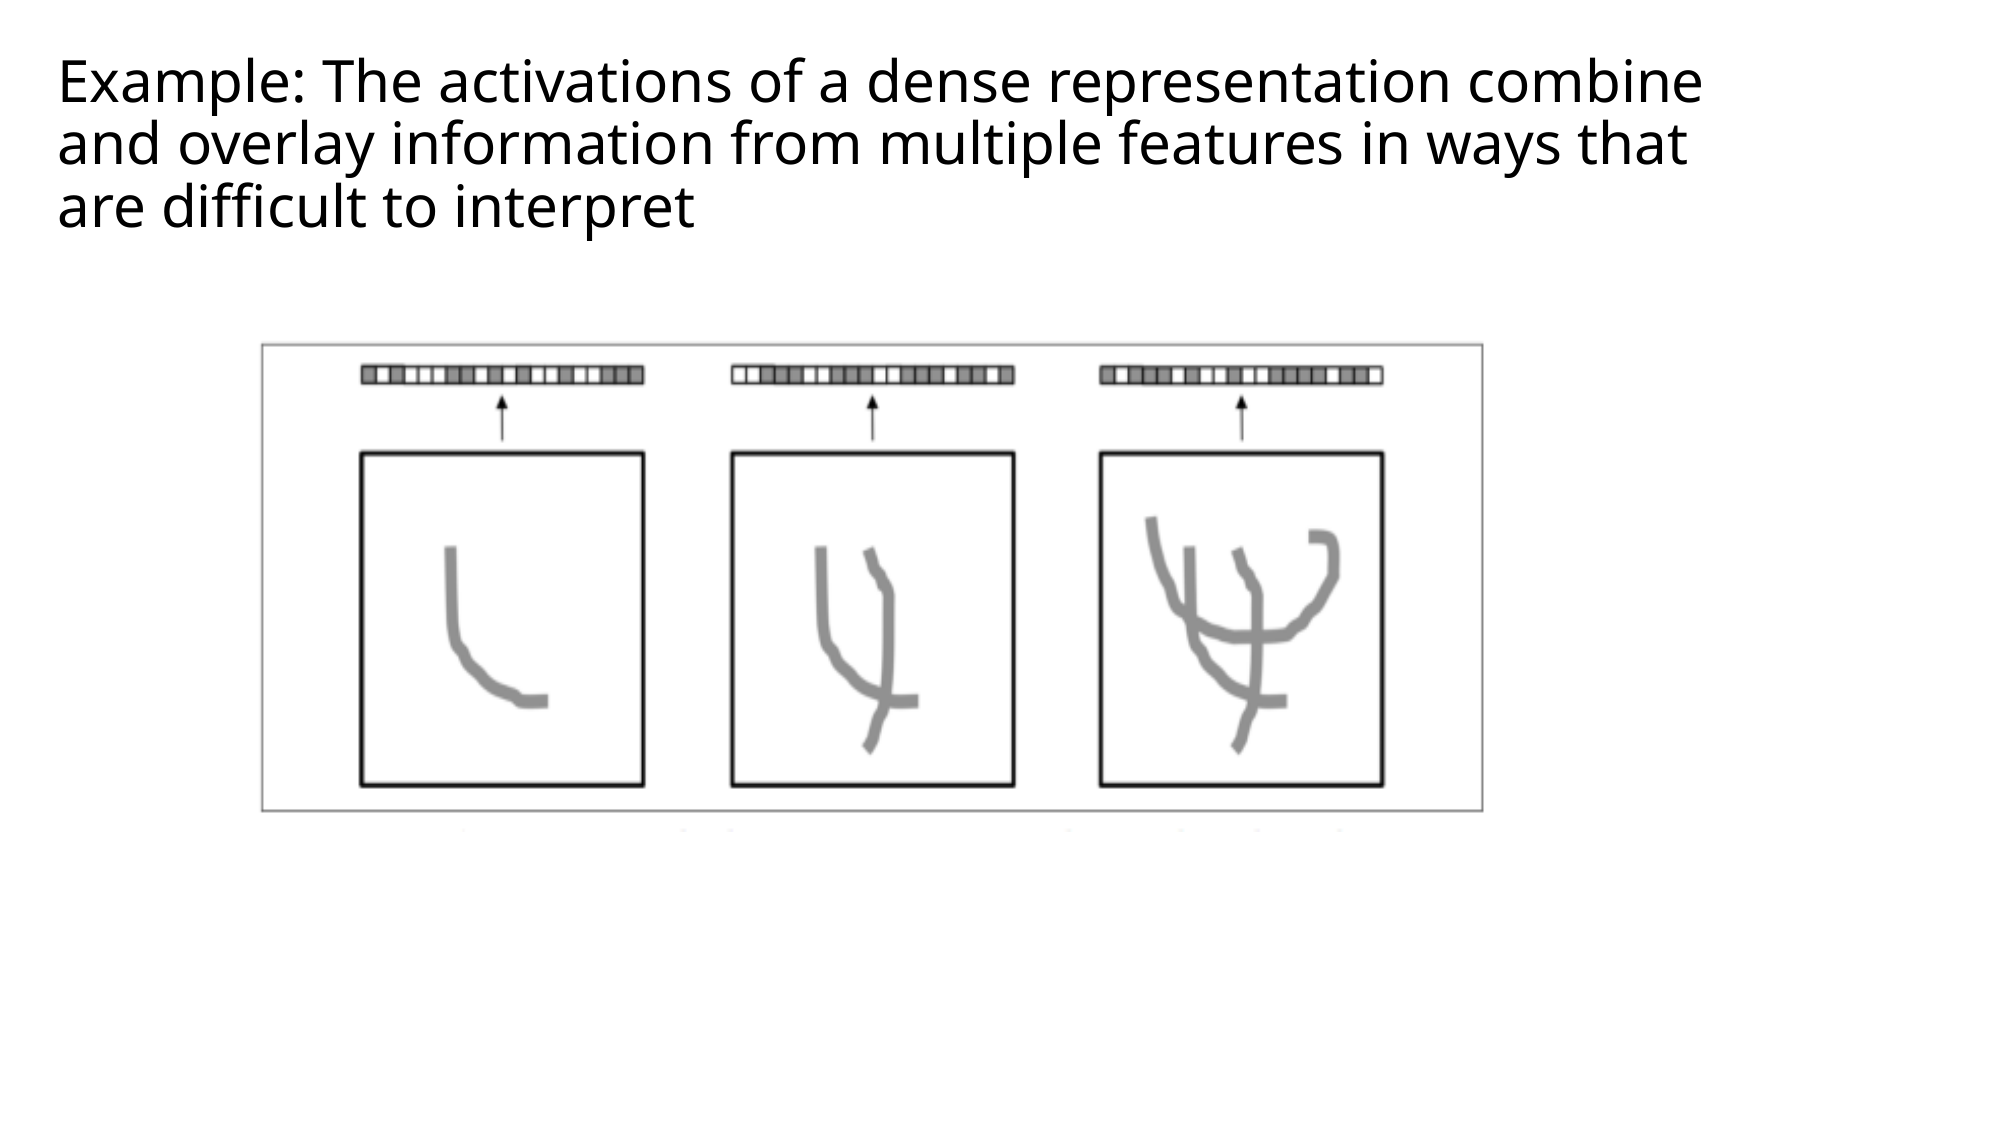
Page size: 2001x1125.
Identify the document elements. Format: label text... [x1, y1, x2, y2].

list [214, 294, 1490, 832]
title Example: The activations of a dense representation combine and overlay information from multiple features in ways that are difficult to interpret [42, 37, 1768, 255]
